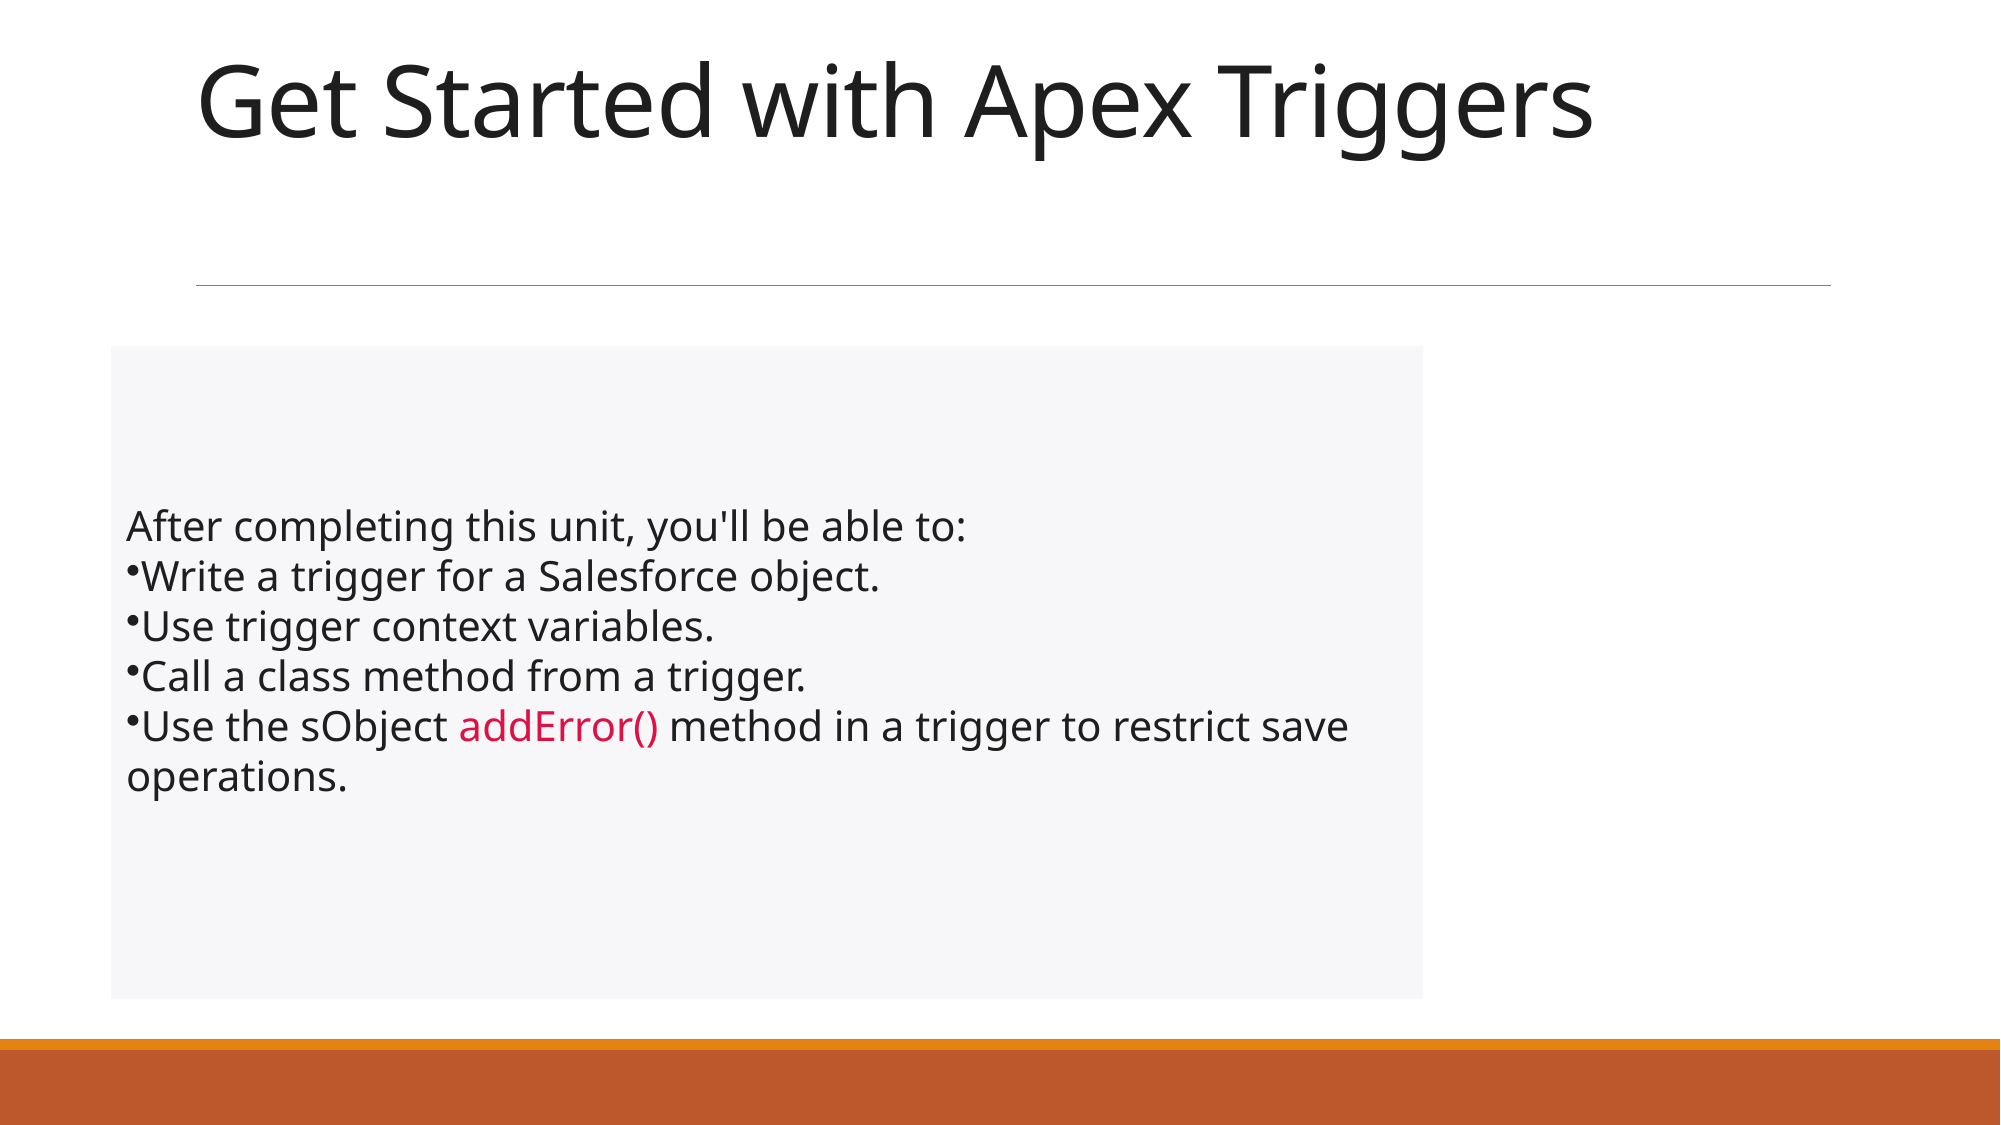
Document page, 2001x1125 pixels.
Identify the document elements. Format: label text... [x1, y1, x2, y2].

list After completing this unit, you'll be able to: Write a trigger for a Salesforce object. Use trigger context variables. Call a class method from a trigger. Use the sObject addError() method in a trigger to restrict save operations. [111, 346, 1424, 1000]
title Get Started with Apex Triggers [180, 47, 1830, 285]
